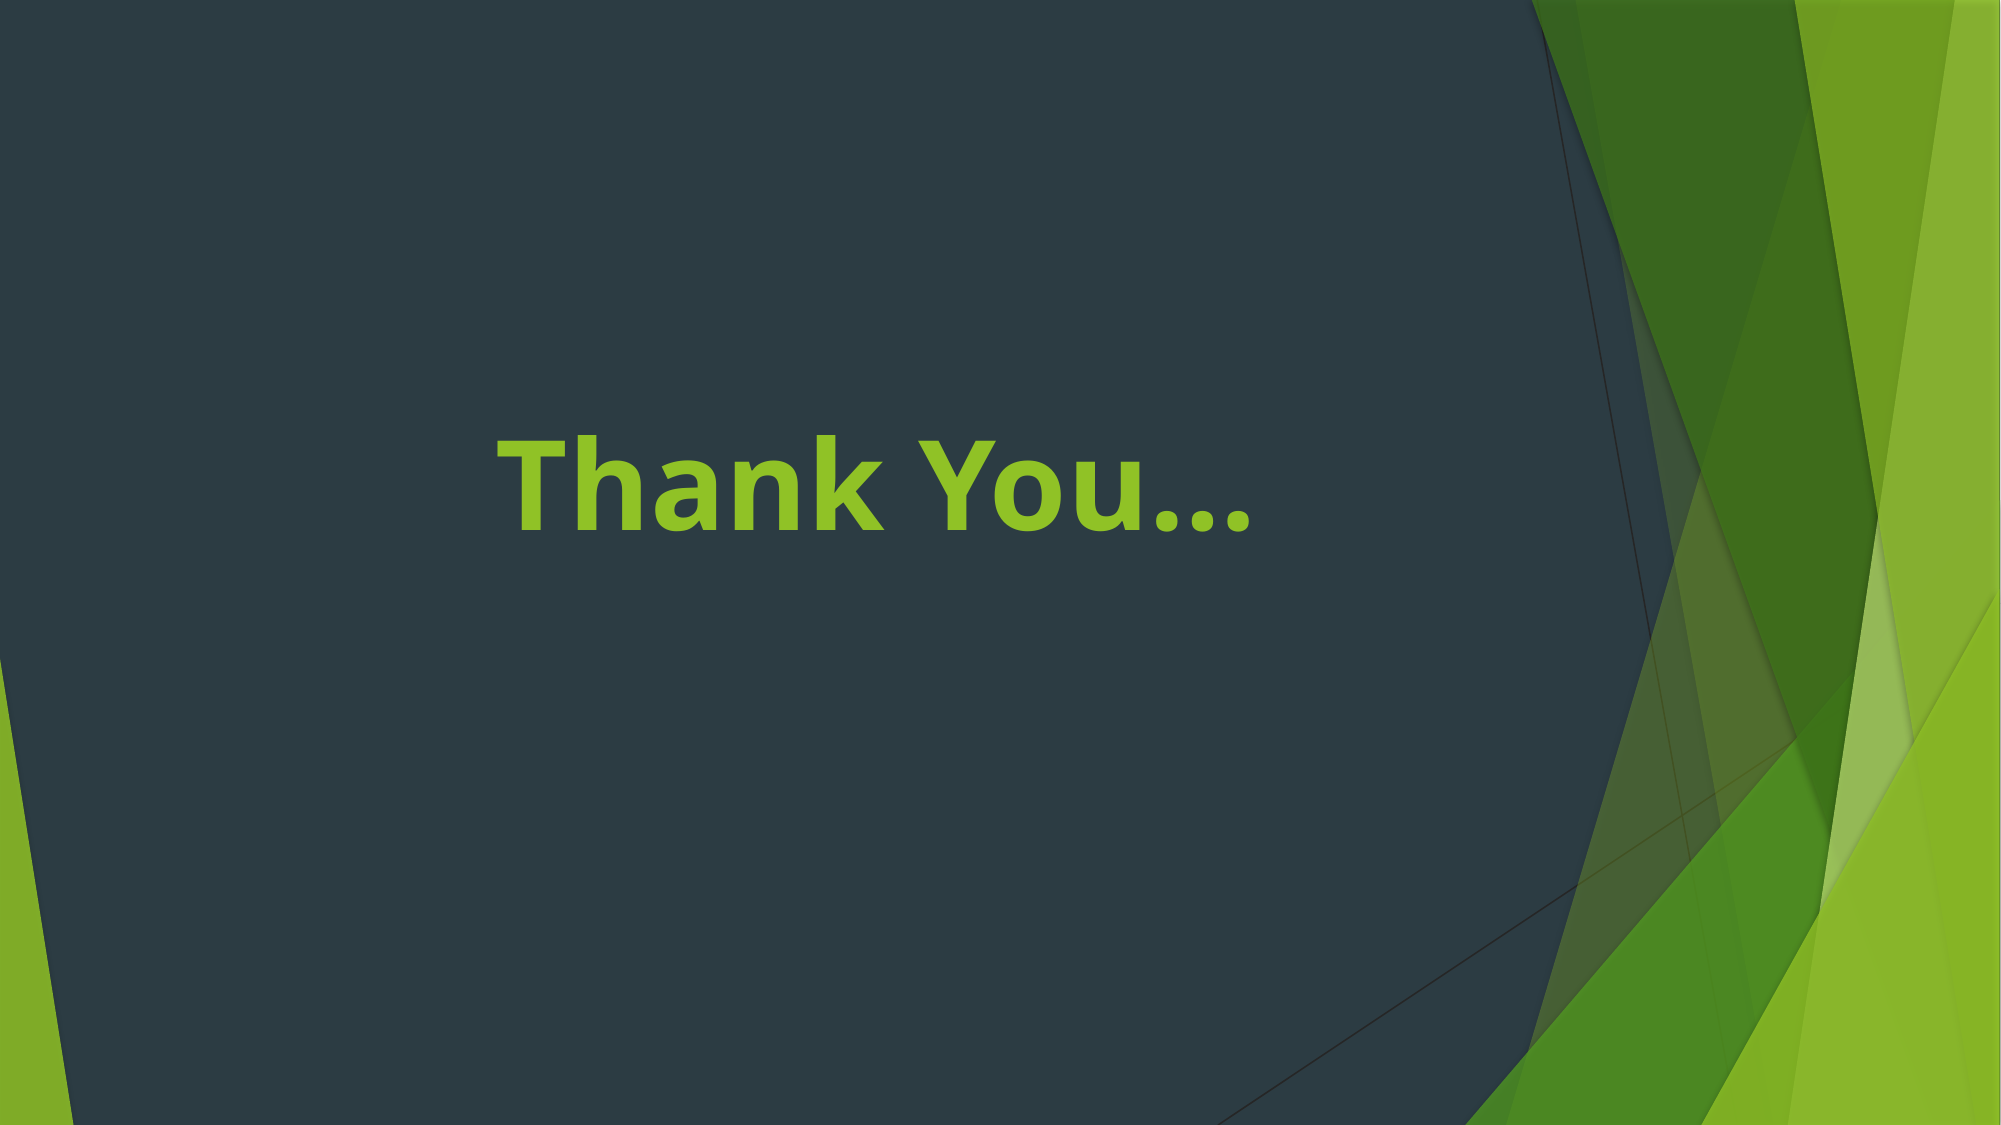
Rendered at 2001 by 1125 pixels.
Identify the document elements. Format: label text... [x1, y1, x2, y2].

title Thank You… [111, 302, 1522, 563]
